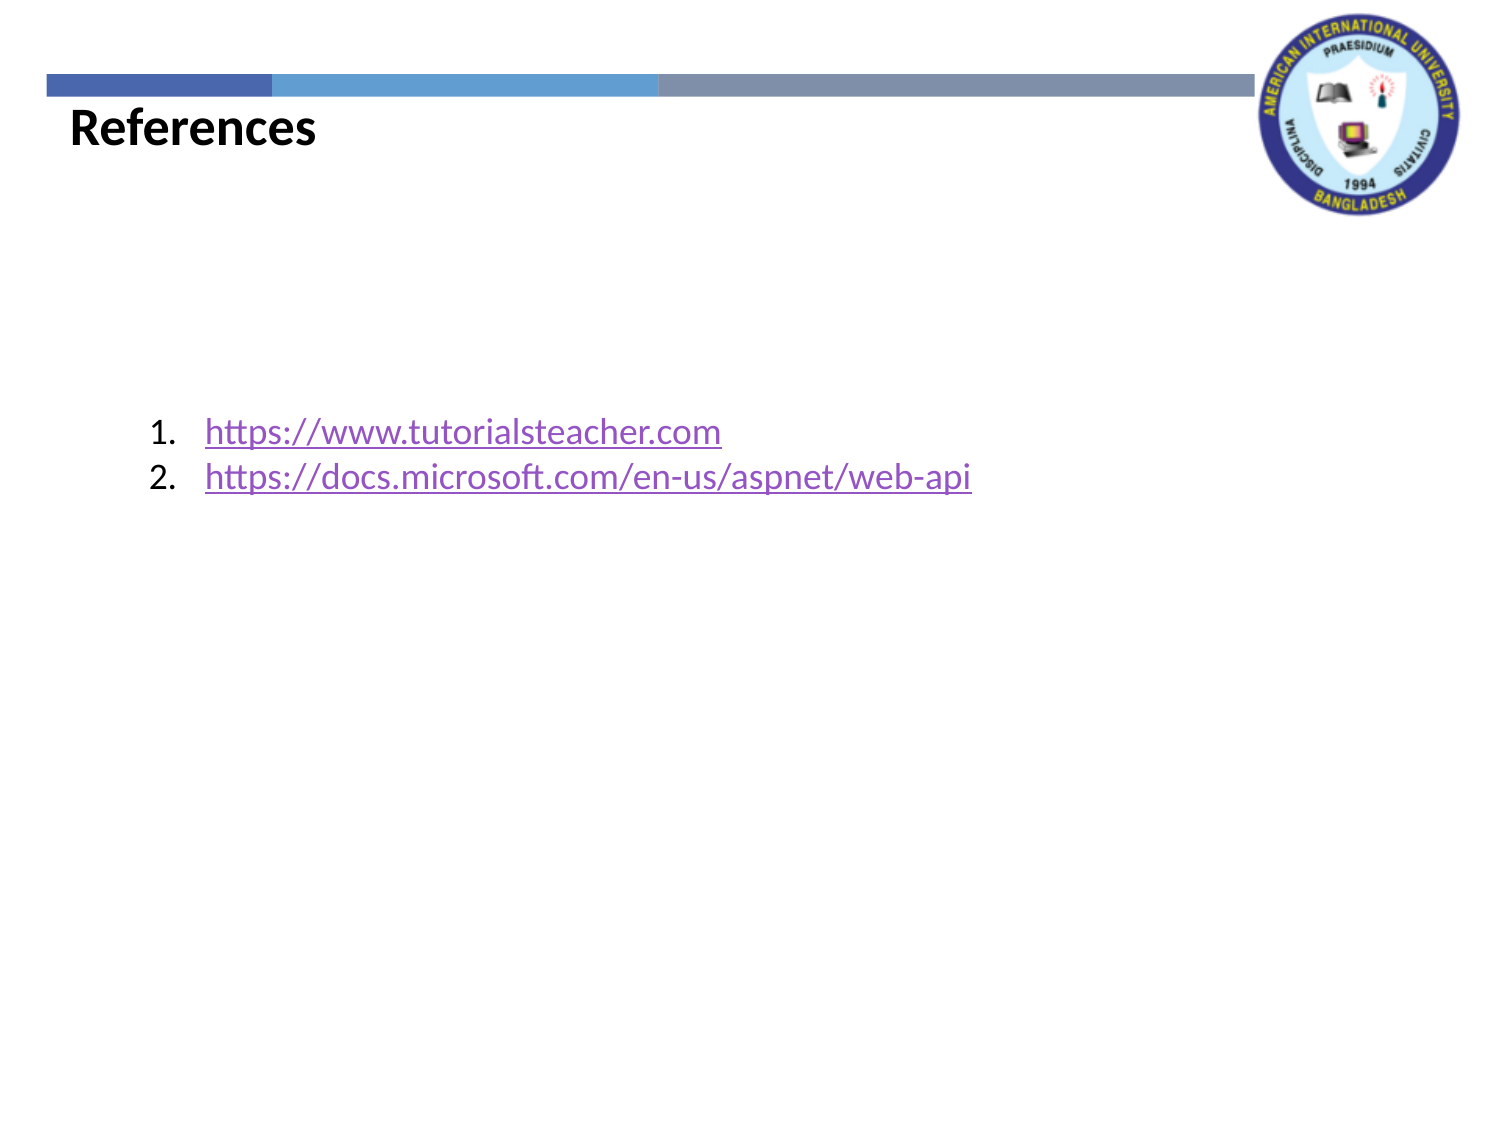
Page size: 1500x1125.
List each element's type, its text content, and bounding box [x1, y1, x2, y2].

text_box https://www.tutorialsteacher.com https://docs.microsoft.com/en-us/aspnet/web-api [133, 399, 987, 550]
picture [1254, 9, 1465, 221]
text_box References [54, 97, 586, 179]
